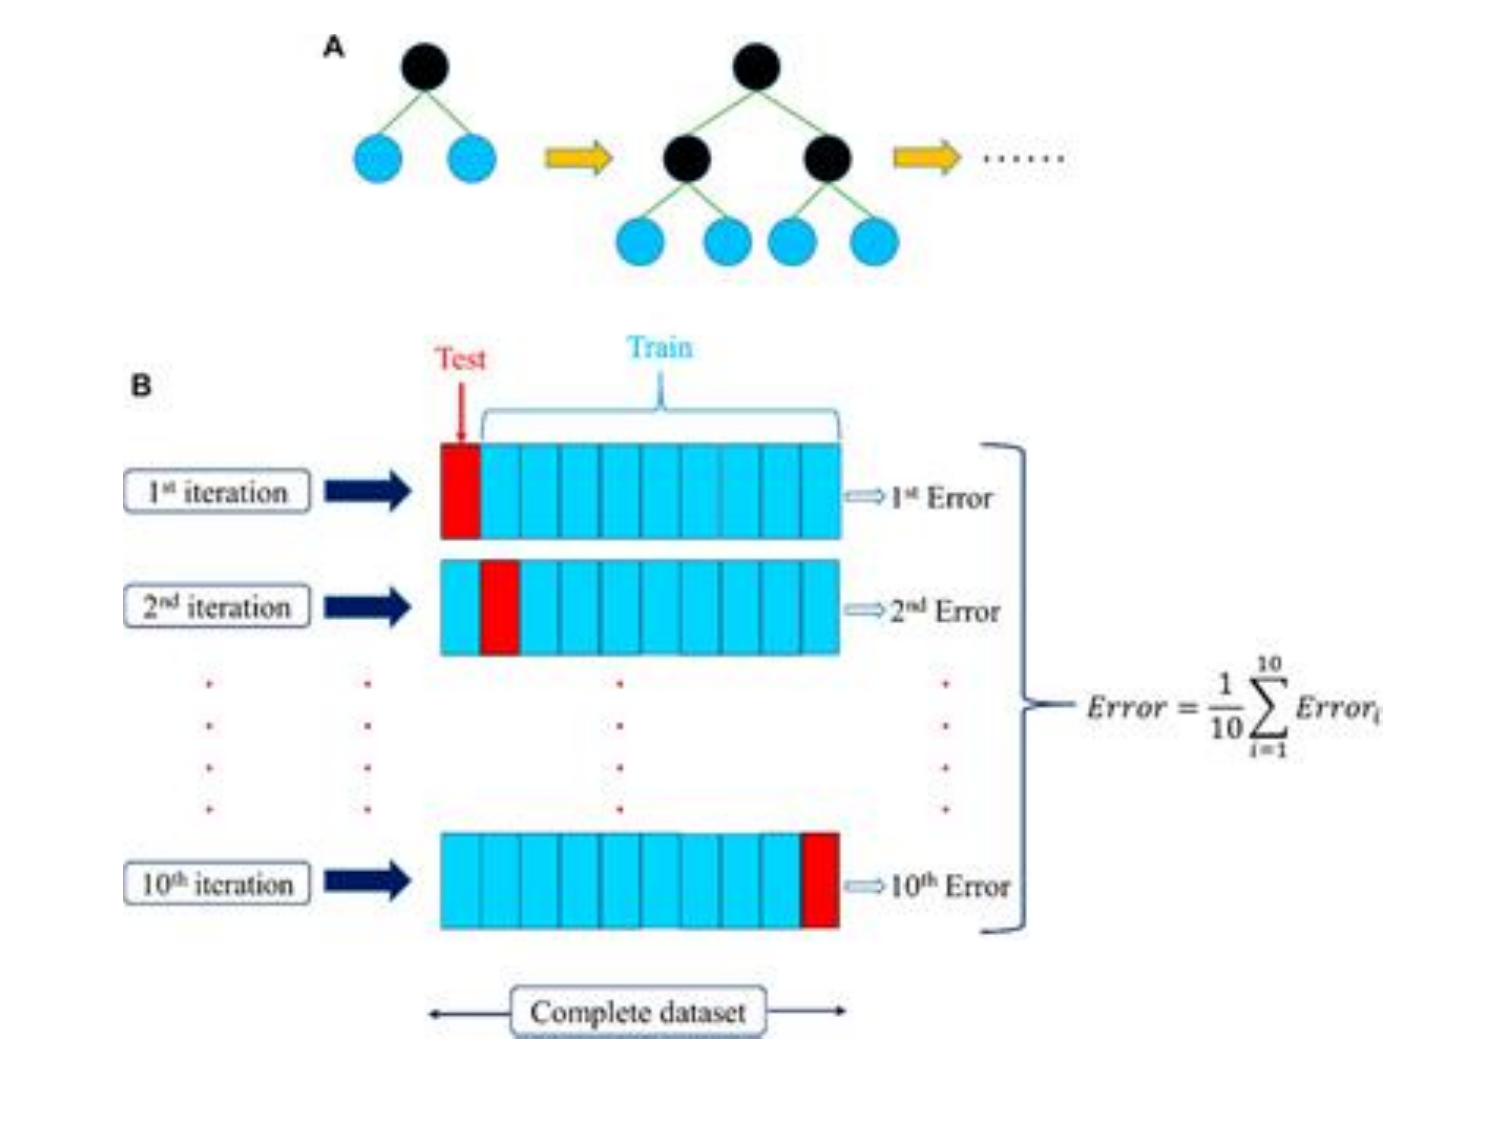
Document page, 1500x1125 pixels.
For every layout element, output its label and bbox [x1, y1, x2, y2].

picture [123, 33, 1384, 1039]
